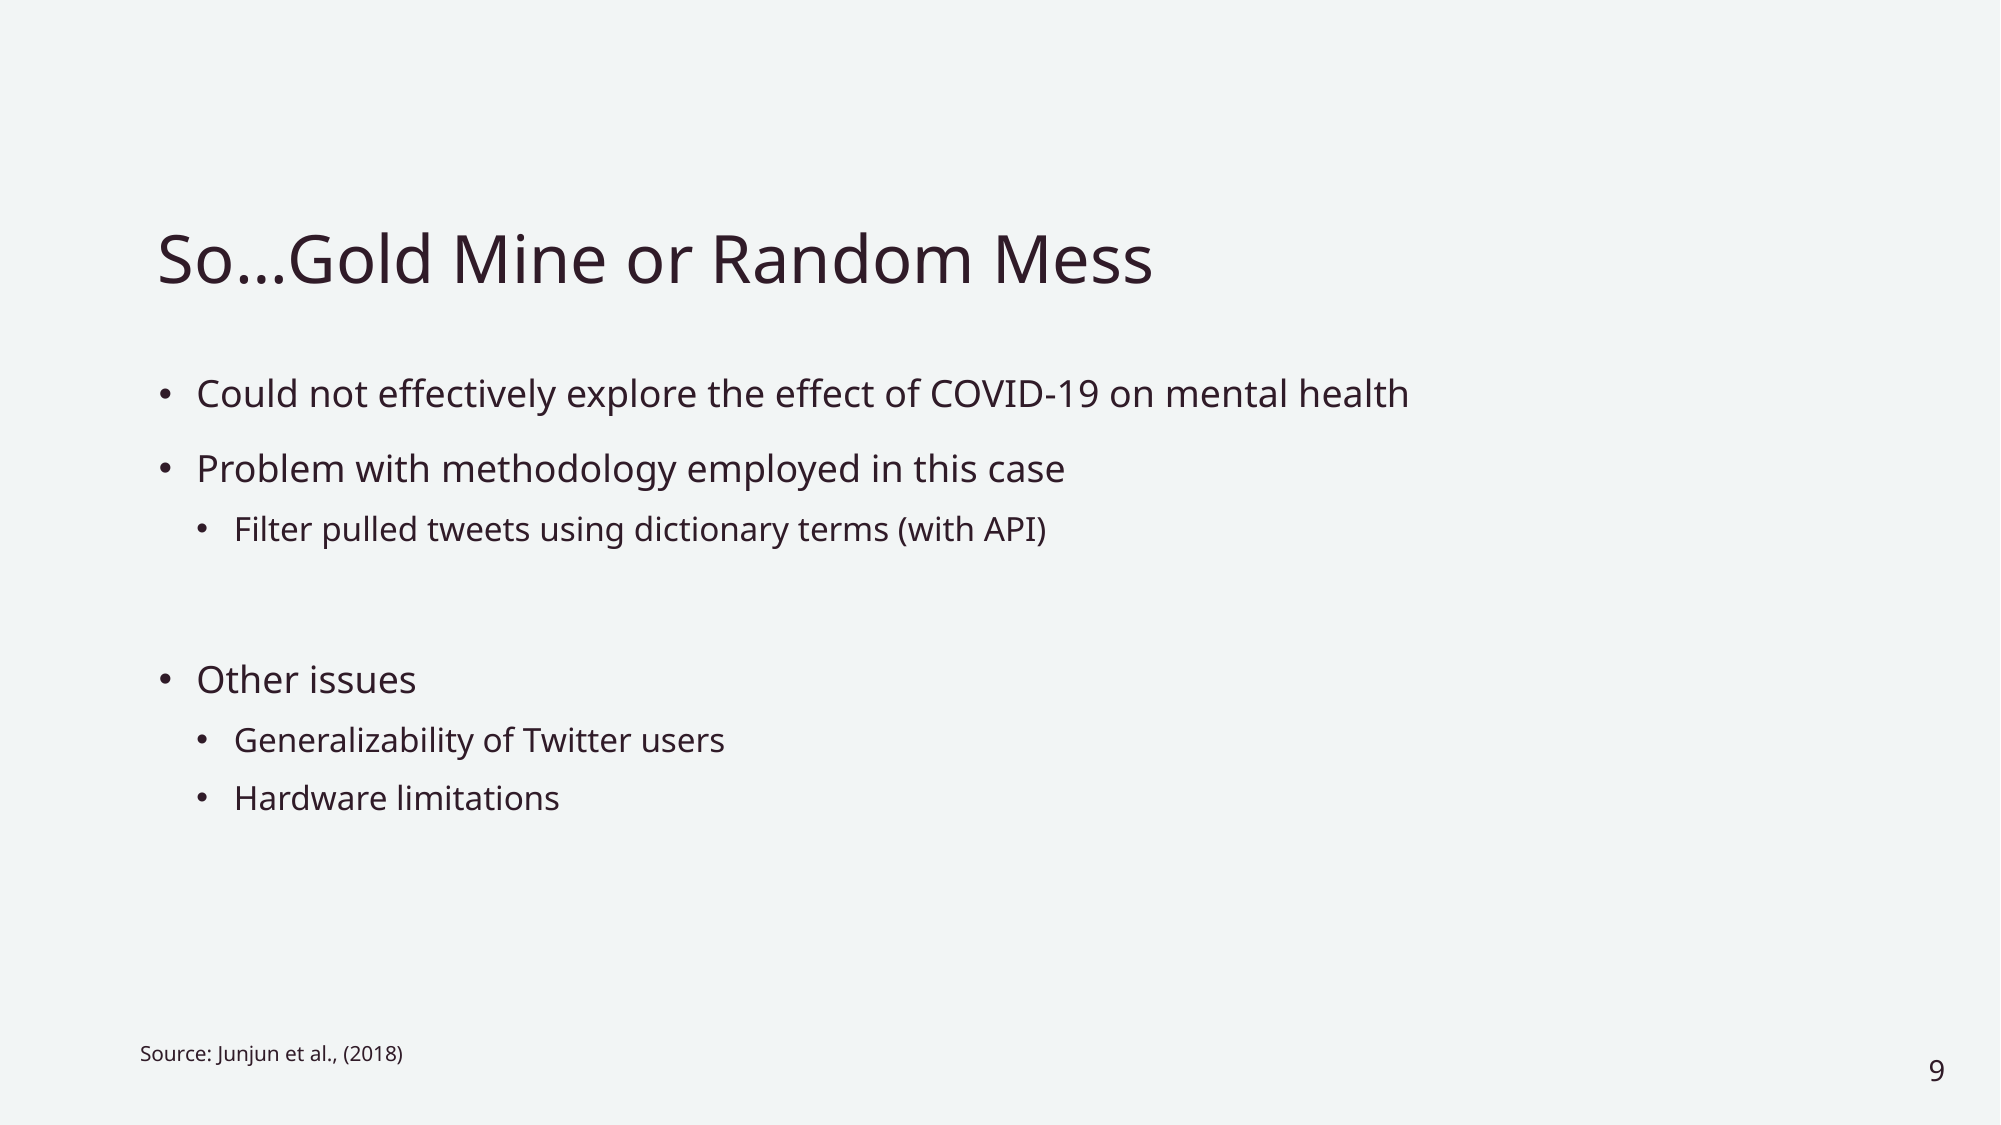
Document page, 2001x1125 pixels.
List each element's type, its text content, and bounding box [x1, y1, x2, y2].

slide_number 9 [1875, 1042, 1961, 1103]
title So…Gold Mine or Random Mess [142, 96, 1858, 305]
list Could not effectively explore the effect of COVID-19 on mental health Problem with methodology employed in this case Filter pulled tweets using dictionary terms (with API) Other issues Generalizability of Twitter users Hardware limitations [143, 353, 1857, 995]
text_box Source: Junjun et al., (2018) [124, 1028, 784, 1089]
